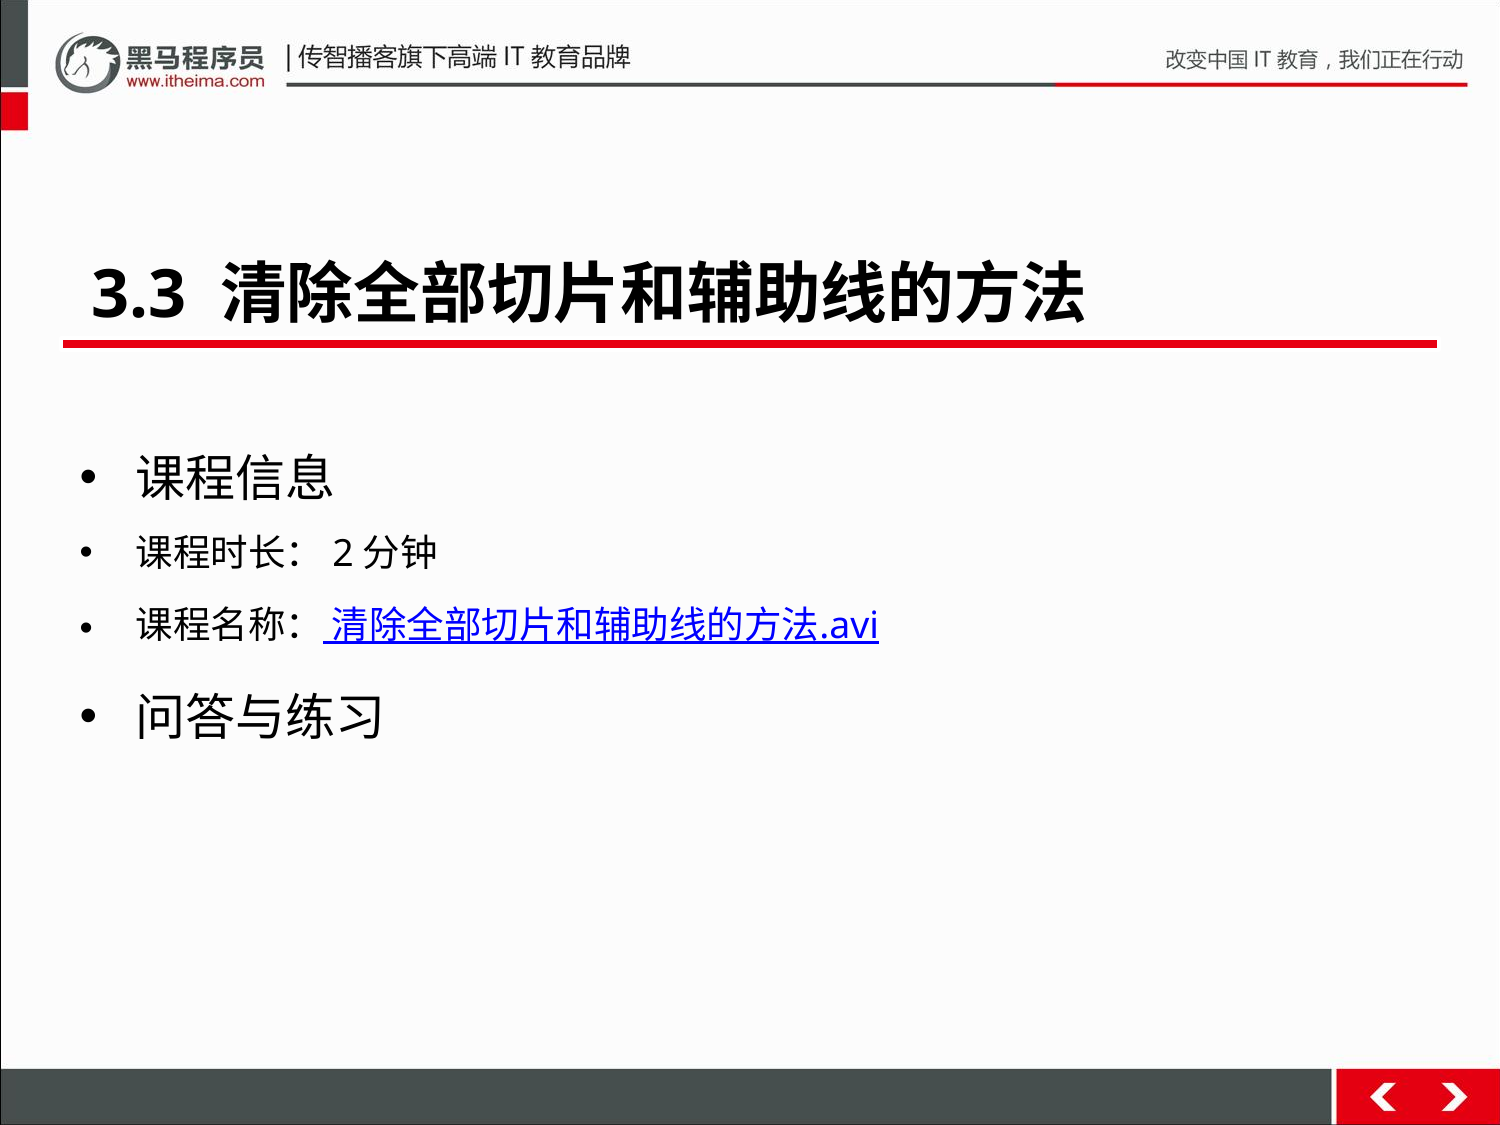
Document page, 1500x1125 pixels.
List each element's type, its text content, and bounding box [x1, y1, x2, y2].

text_box 3.3 清除全部切片和辅助线的方法 [76, 243, 1388, 339]
text_box 课程信息 课程时长：2分钟 课程名称： 清除全部切片和辅助线的方法.avi 问答与练习 [64, 408, 1445, 753]
picture [0, 0, 1500, 1125]
